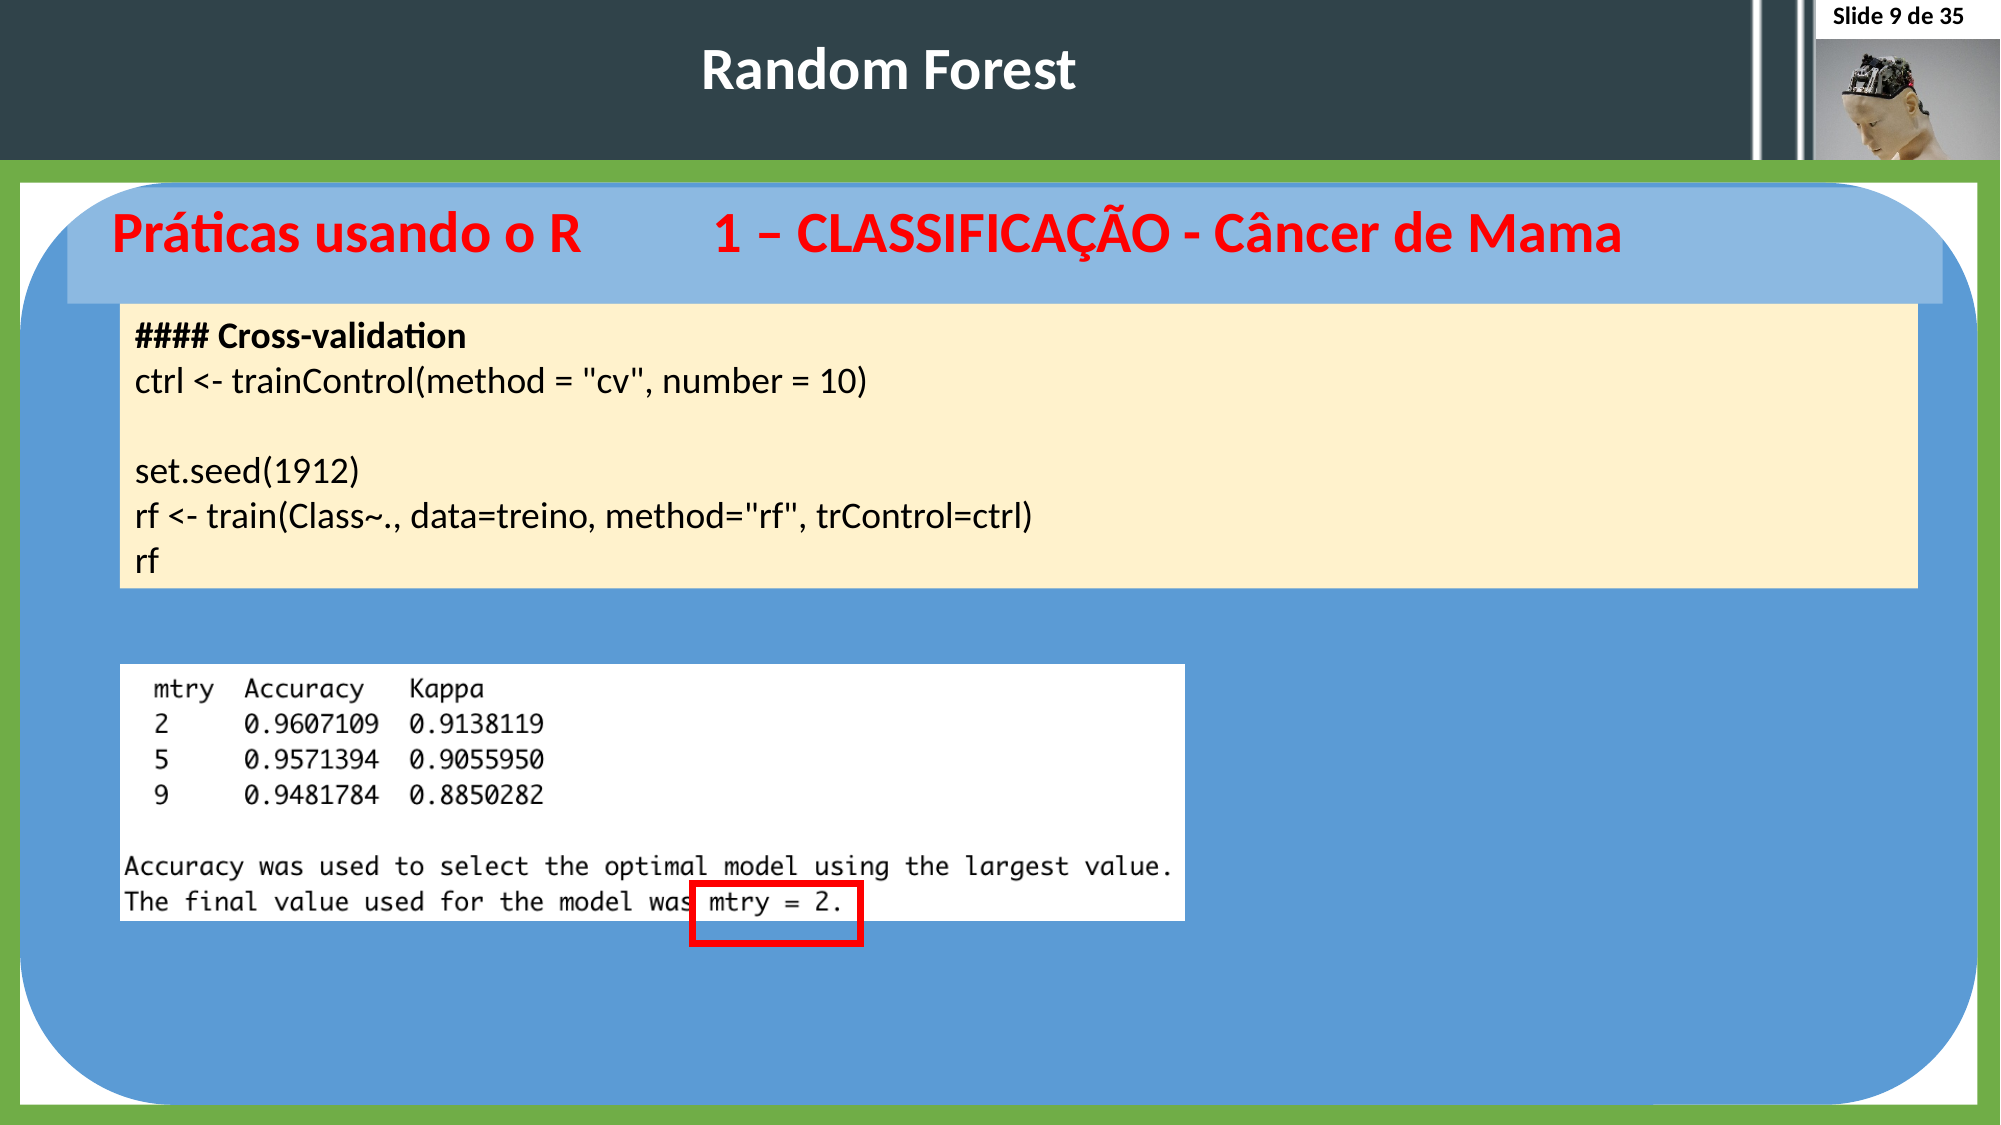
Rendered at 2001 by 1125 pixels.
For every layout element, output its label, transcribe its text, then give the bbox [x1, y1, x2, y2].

text_box [19, 182, 153, 319]
text_box [692, 921, 862, 945]
picture [0, 0, 2000, 161]
picture [119, 664, 1185, 921]
text_box #### Cross-validation ctrl <- trainControl(method = "cv", number = 10) set.seed(1912) rf <- train(Class~., data=treino, method="rf", trControl=ctrl) rf [119, 303, 1918, 589]
text_box [1844, 182, 1978, 315]
text_box [0, 159, 2000, 1125]
text_box [19, 969, 157, 1106]
list Práticas usando o R 1 – CLASSIFICAÇÃO - Câncer de Mama [67, 187, 1943, 304]
text_box [133, 181, 1864, 187]
text_box [1840, 973, 1978, 1106]
text_box [19, 224, 1979, 1106]
